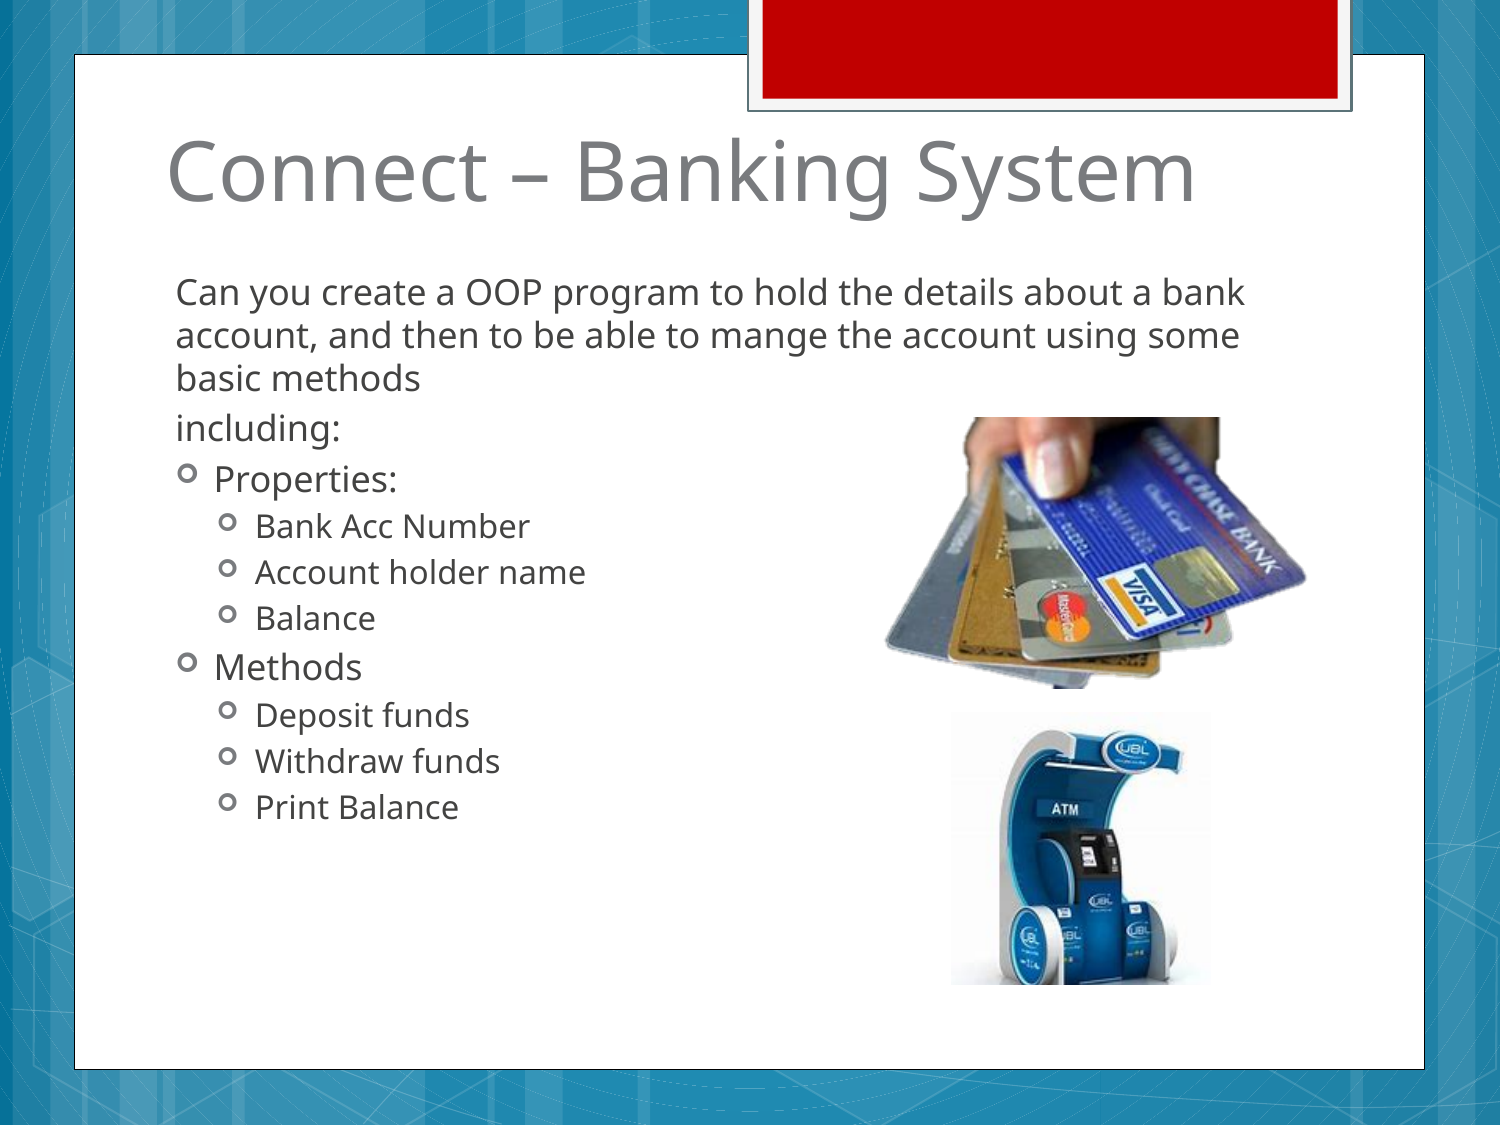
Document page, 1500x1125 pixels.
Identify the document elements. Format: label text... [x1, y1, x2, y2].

title Connect – Banking System [150, 37, 1304, 226]
picture [950, 712, 1212, 985]
list Can you create a OOP program to hold the details about a bank account, and then to be able to mange the account using some basic methods including: Properties: Bank Acc Number Account holder name Balance Methods Deposit funds Withdraw funds Print Balance [150, 261, 1263, 838]
picture [828, 416, 1373, 690]
